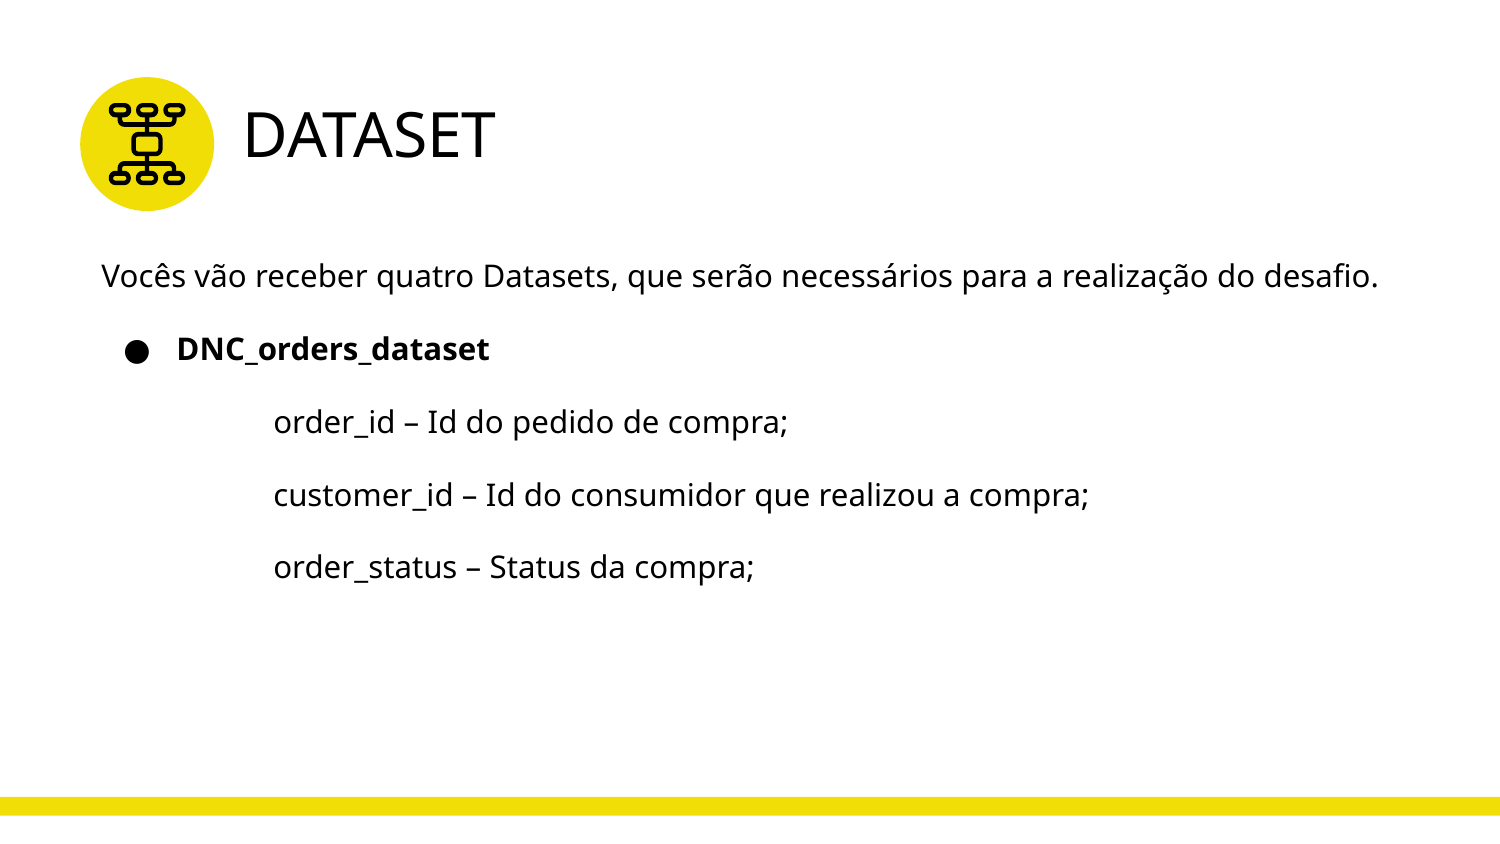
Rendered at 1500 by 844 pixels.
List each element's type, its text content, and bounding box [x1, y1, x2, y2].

text_box [80, 77, 215, 212]
text_box [108, 103, 186, 186]
title DATASET [231, 63, 1427, 211]
list Vocês vão receber quatro Datasets, que serão necessários para a realização do desafio. DNC_orders_dataset order_id – Id do pedido de compra; customer_id – Id do consumidor que realizou a compra; order_status – Status da compra; [90, 232, 1407, 721]
